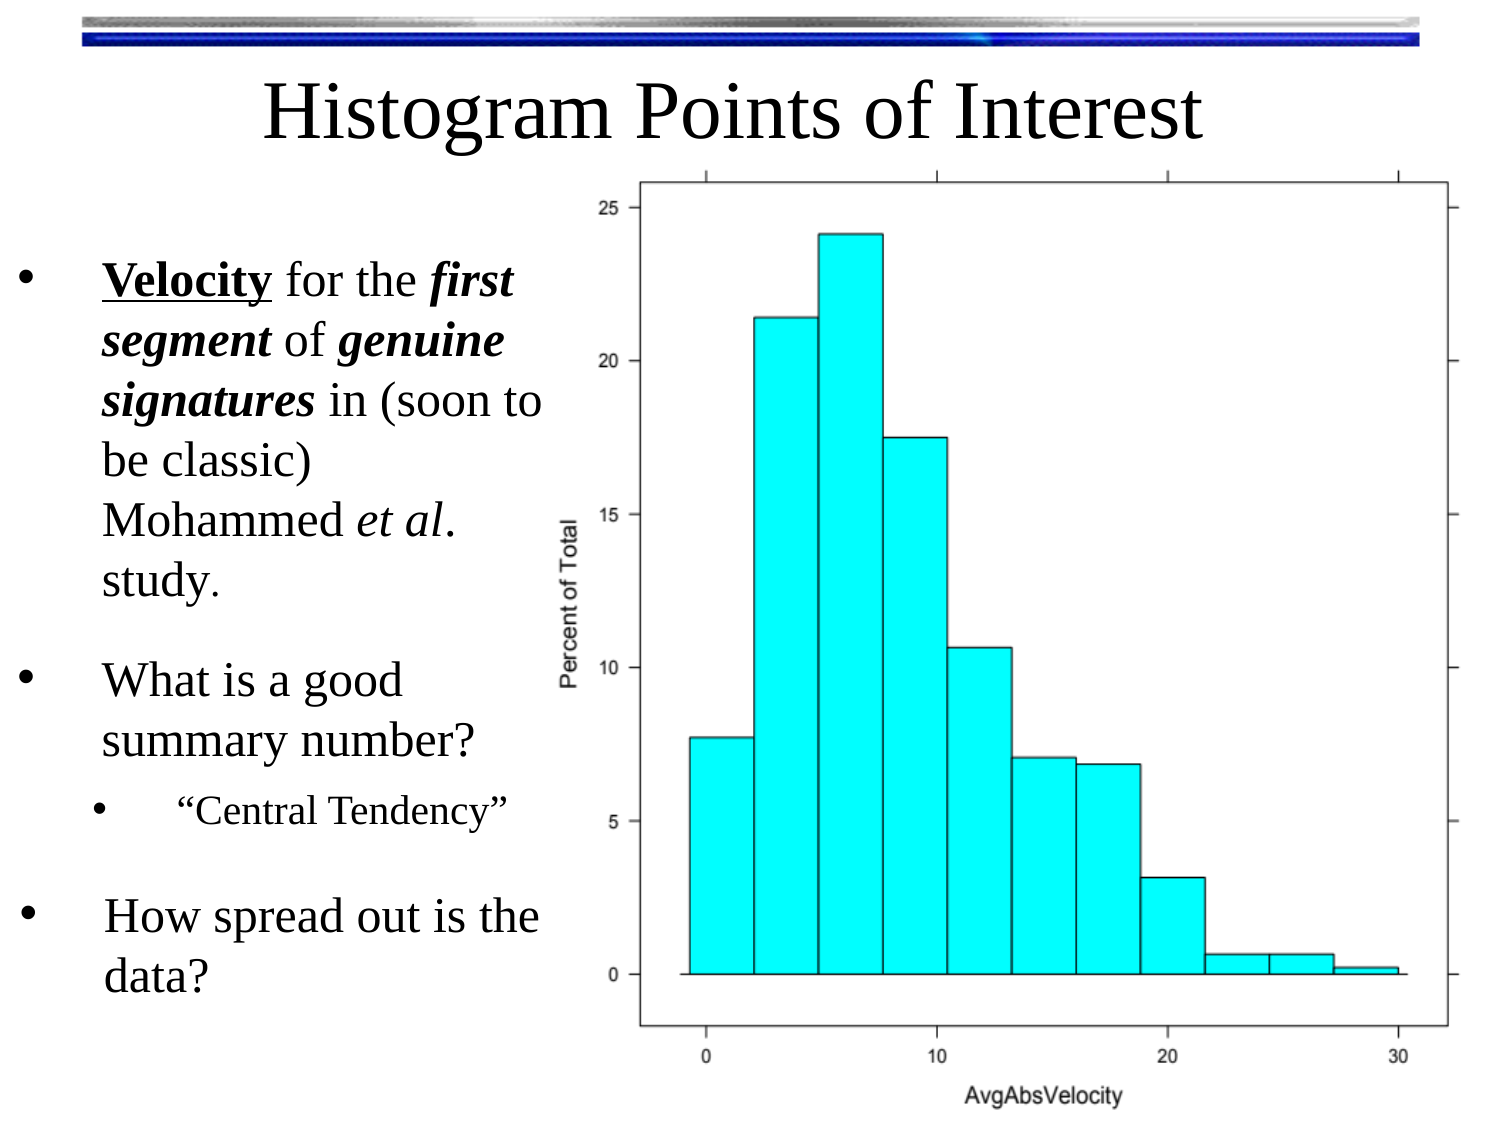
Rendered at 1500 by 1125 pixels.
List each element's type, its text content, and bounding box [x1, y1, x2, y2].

text_box What is a good summary number? “Central Tendency” [0, 599, 544, 838]
picture [549, 112, 1500, 1125]
text_box How spread out is the data? [0, 874, 544, 1010]
text_box Velocity for the first segment of genuine signatures in (soon to be classic) Mohammed et al. study. [0, 200, 544, 599]
text_box Histogram Points of Interest [37, 12, 1450, 198]
picture [79, 12, 1426, 52]
